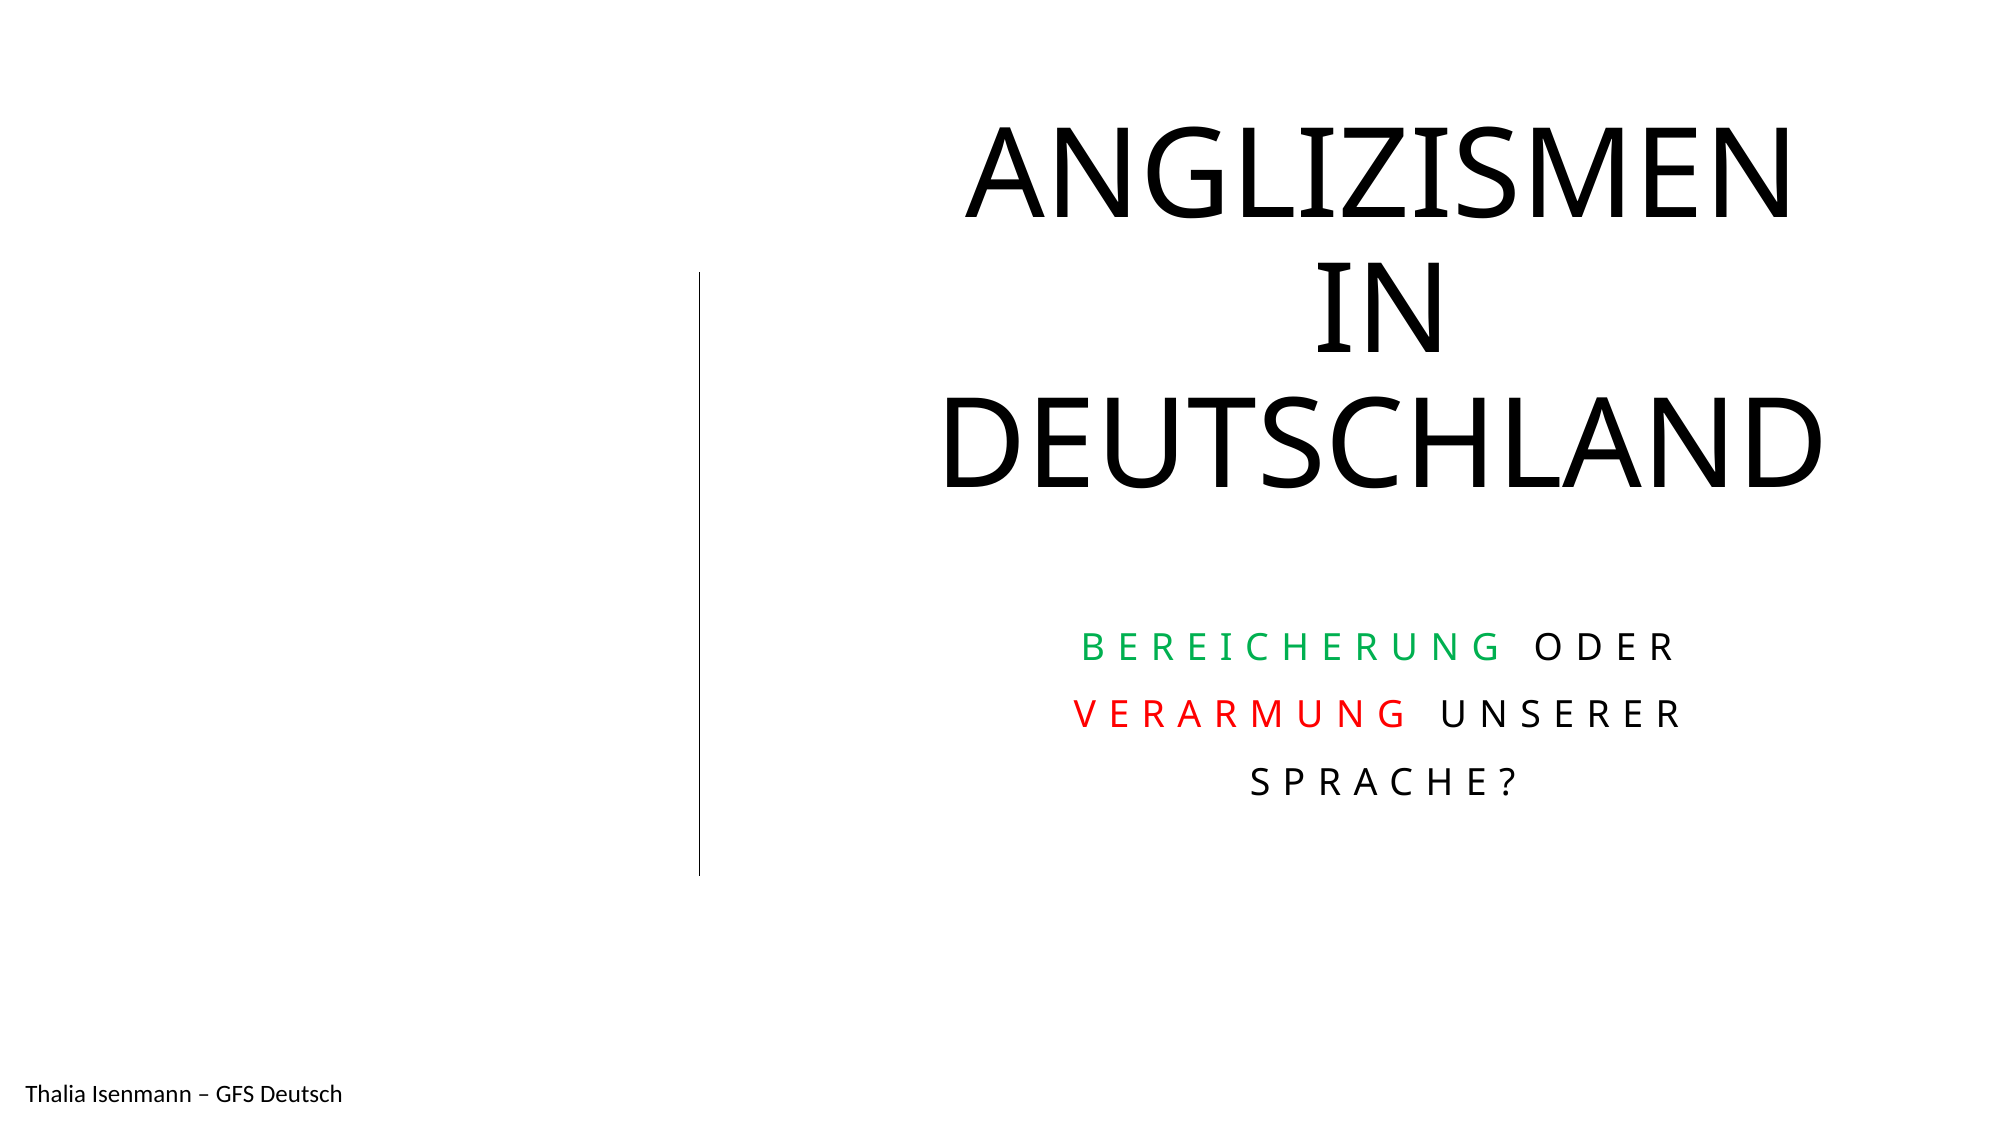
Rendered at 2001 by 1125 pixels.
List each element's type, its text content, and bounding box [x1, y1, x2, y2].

text_box Thalia Isenmann – GFS Deutsch [10, 1069, 367, 1115]
subtitle BEREICHERUNG ODER VERARMUNG UNSERER SPRACHE? [1031, 592, 1734, 865]
title ANGLIZISMEN IN DEUTSCHLAND [877, 357, 1888, 522]
